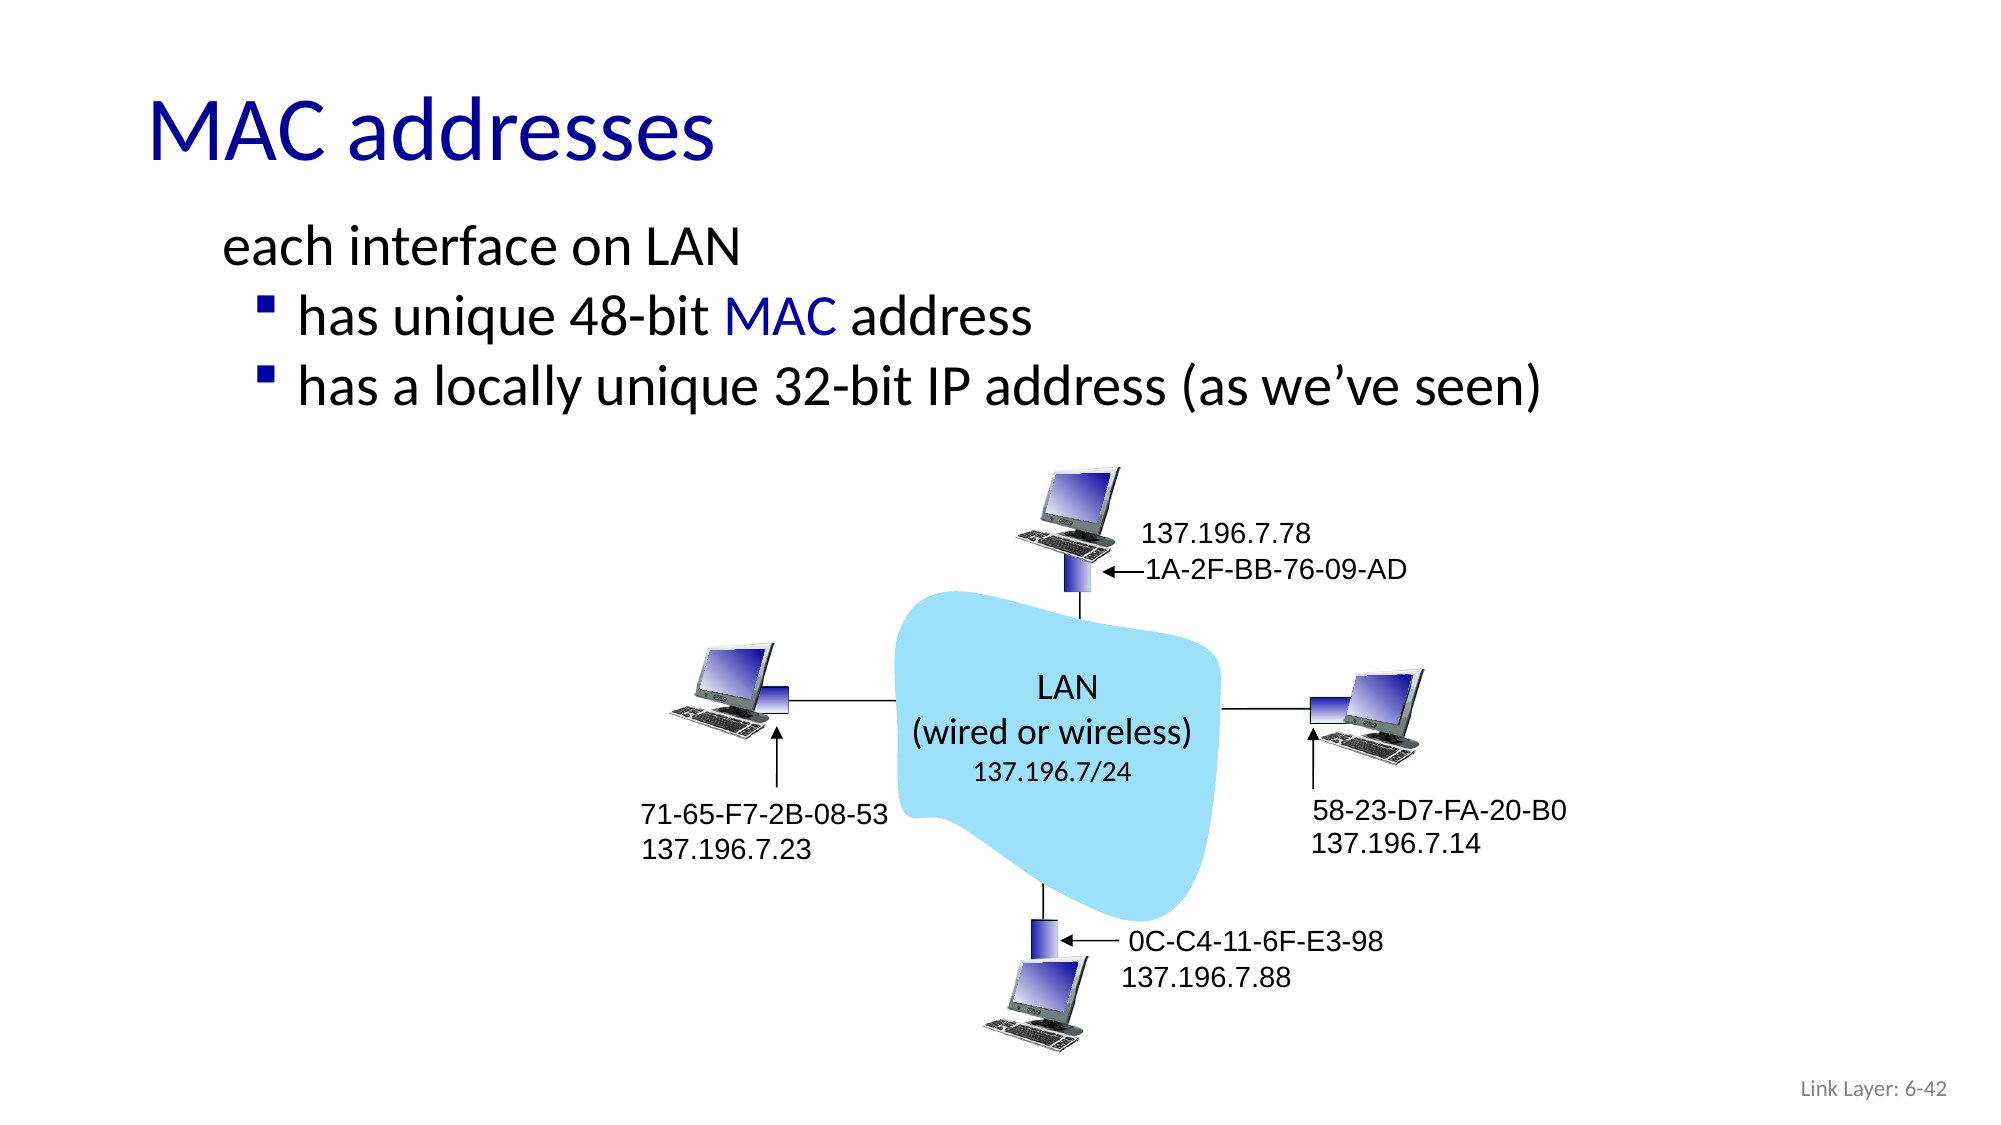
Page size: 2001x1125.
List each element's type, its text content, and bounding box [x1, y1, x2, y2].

text_box 1A-2F-BB-76-09-AD [1130, 542, 1423, 593]
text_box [989, 462, 1123, 571]
text_box LAN (wired or wireless) 137.196.7/24 [873, 654, 1231, 795]
text_box 137.196.7.78 [1126, 507, 1327, 558]
text_box 137.196.7.88 [1106, 950, 1307, 1001]
title MAC addresses [131, 57, 1857, 205]
text_box 0C-C4-11-6F-E3-98 [1113, 914, 1400, 965]
text_box [1060, 934, 1113, 947]
text_box [777, 686, 789, 714]
slide_number Link Layer: 6-42 [1512, 1056, 1963, 1117]
text_box [777, 726, 784, 739]
text_box [1064, 571, 1091, 592]
text_box 58-23-D7-FA-20-B0 [1297, 783, 1583, 834]
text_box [1292, 664, 1426, 773]
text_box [956, 951, 1091, 1060]
text_box [894, 591, 1213, 654]
text_box 71-65-F7-2B-08-53 [625, 787, 904, 838]
text_box [904, 795, 1215, 917]
text_box 137.196.7.23 [626, 823, 828, 873]
text_box [1031, 919, 1058, 951]
text_box 137.196.7.14 [1296, 816, 1497, 867]
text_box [643, 638, 777, 747]
text_box each interface on LAN has unique 48-bit MAC address has a locally unique 32-bit IP address (as we’ve seen) [208, 199, 1559, 425]
